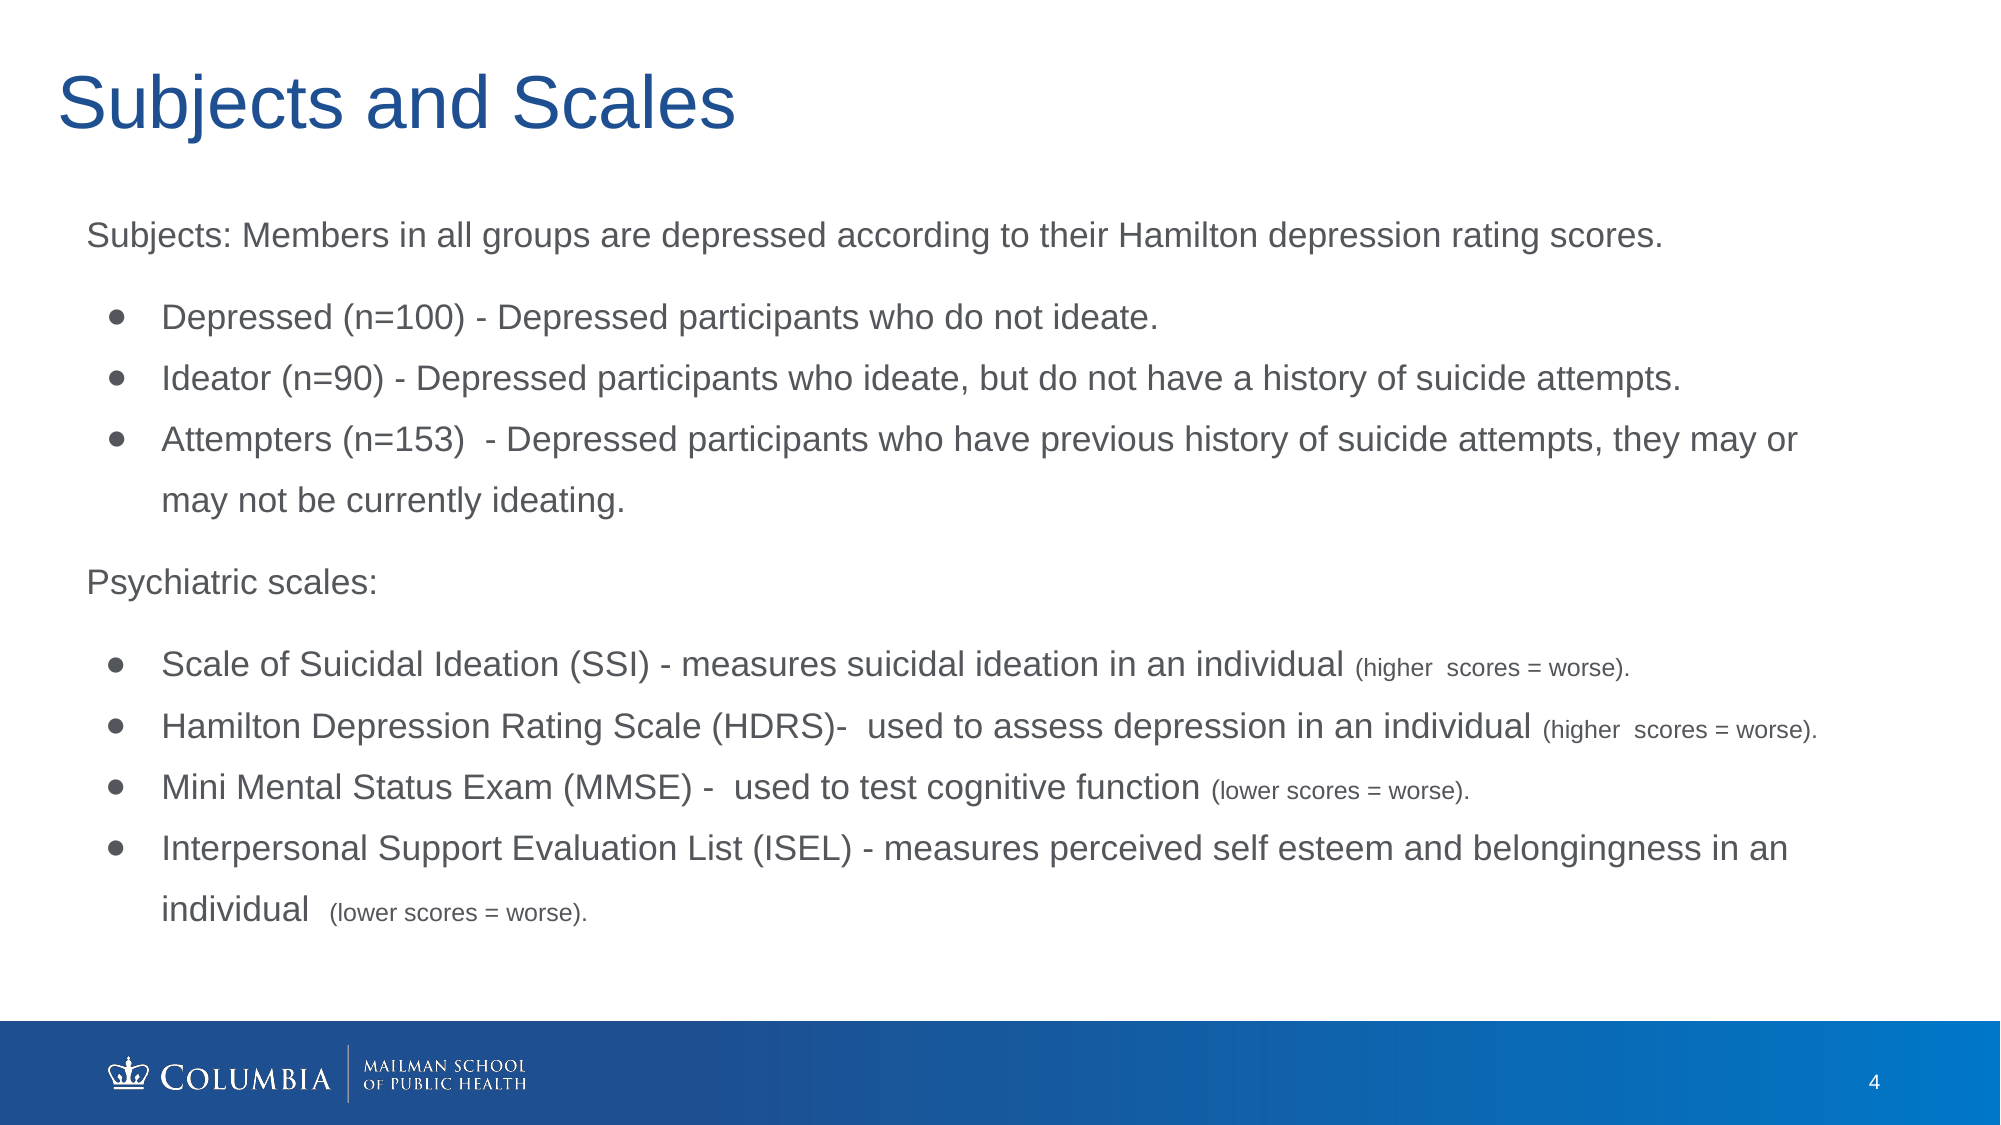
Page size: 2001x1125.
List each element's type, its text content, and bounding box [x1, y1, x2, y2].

list Subjects: Members in all groups are depressed according to their Hamilton depression rating scores. Depressed (n=100) - Depressed participants who do not ideate. Ideator (n=90) - Depressed participants who ideate, but do not have a history of suicide attempts. Attempters (n=153) - Depressed participants who have previous history of suicide attempts, they may or may not be currently ideating. Psychiatric scales: Scale of Suicidal Ideation (SSI) - measures suicidal ideation in an individual (higher scores = worse). Hamilton Depression Rating Scale (HDRS)- used to assess depression in an individual (higher scores = worse). Mini Mental Status Exam (MMSE) - used to test cognitive function (lower scores = worse). Interpersonal Support Evaluation List (ISEL) - measures perceived self esteem and belongingness in an individual (lower scores = worse). [86, 185, 1842, 971]
picture [108, 1045, 525, 1103]
title Subjects and Scales [57, 68, 1783, 151]
